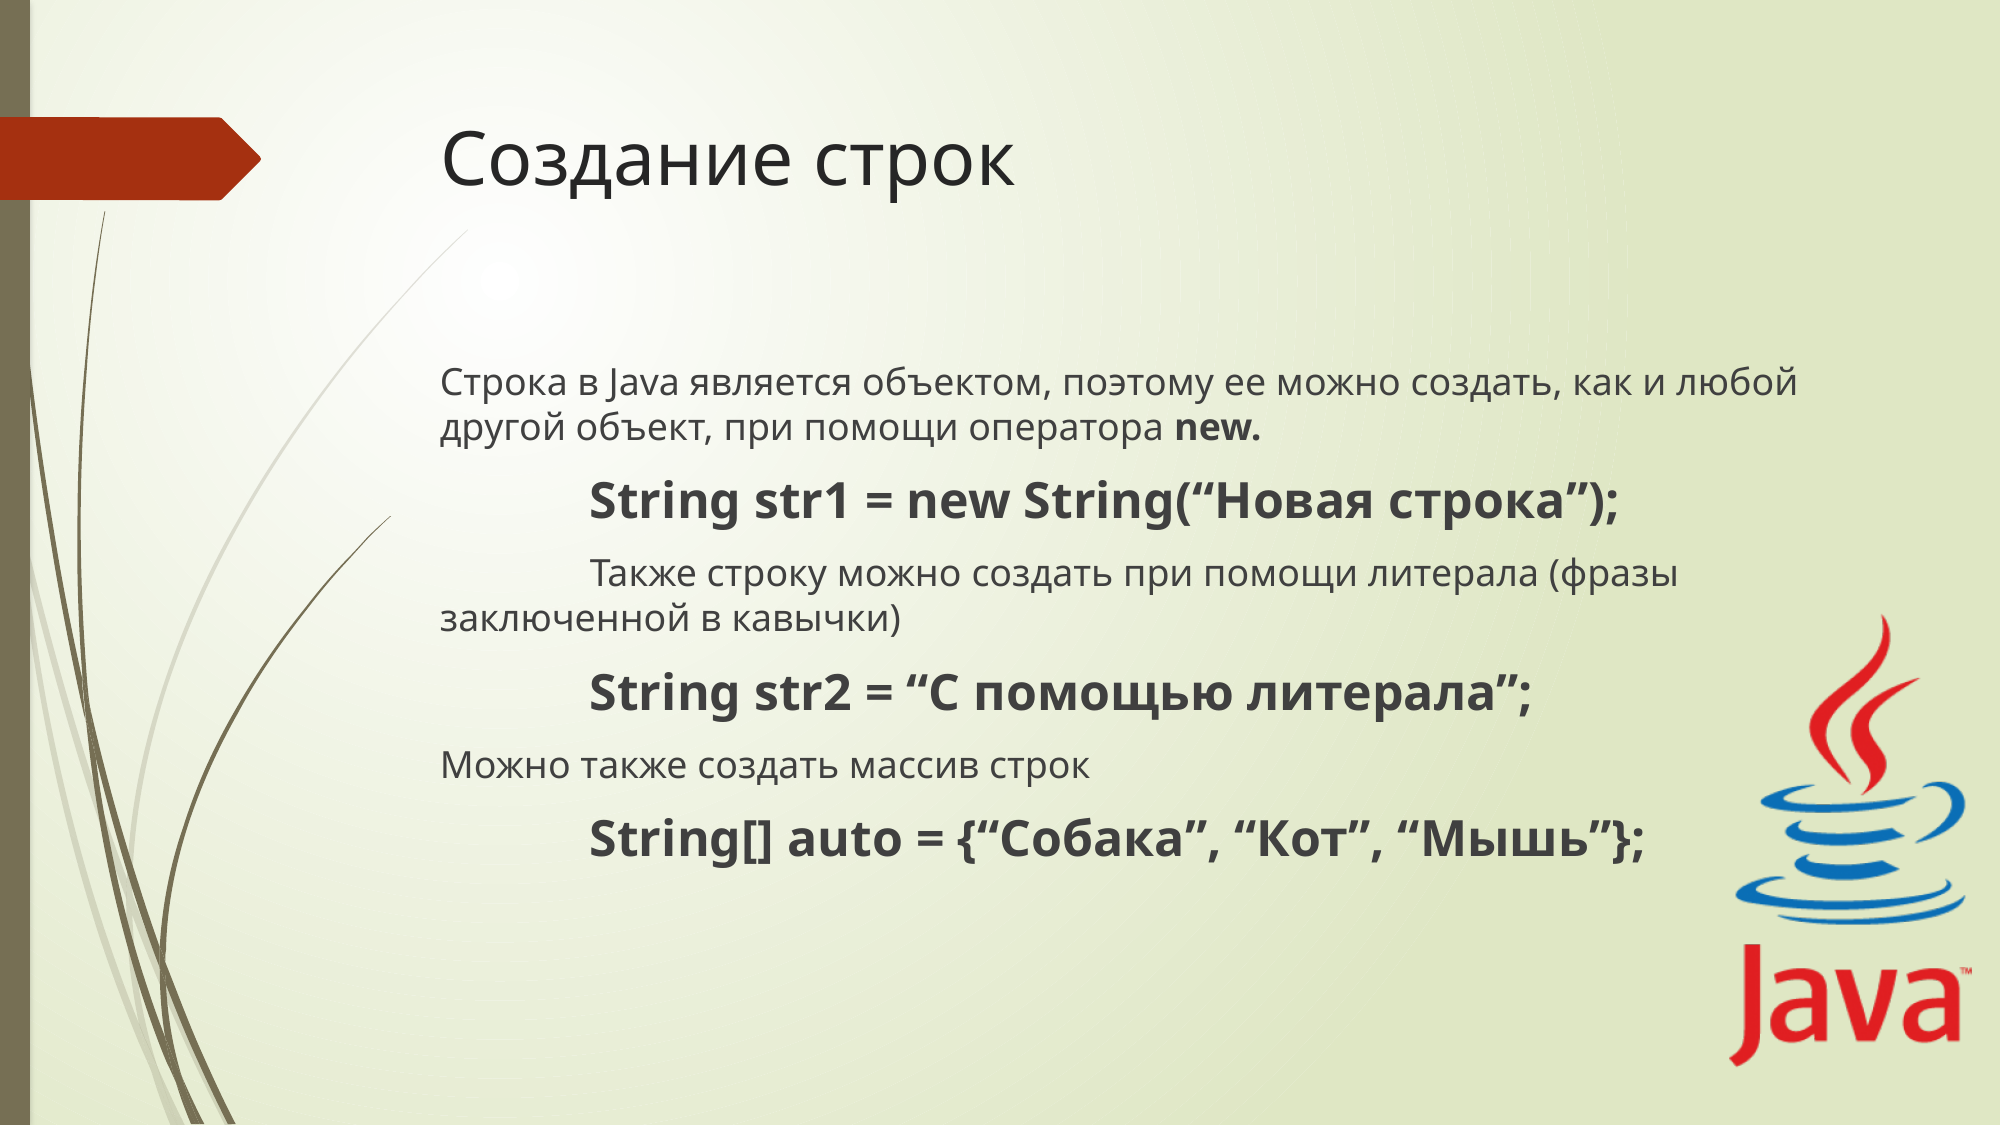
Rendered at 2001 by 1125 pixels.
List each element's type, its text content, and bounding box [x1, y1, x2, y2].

list Строка в Java является объектом, поэтому ее можно создать, как и любой другой объект, при помощи оператора new. String str1 = new String(“Новая строка”); Также строку можно создать при помощи литерала (фразы заключенной в кавычки) String str2 = “С помощью литерала”; Можно также создать массив строк String[] auto = {“Собака”, “Кот”, “Мышь”}; [424, 350, 1888, 970]
title Создание строк [425, 102, 1888, 313]
picture [1584, 574, 2000, 1108]
